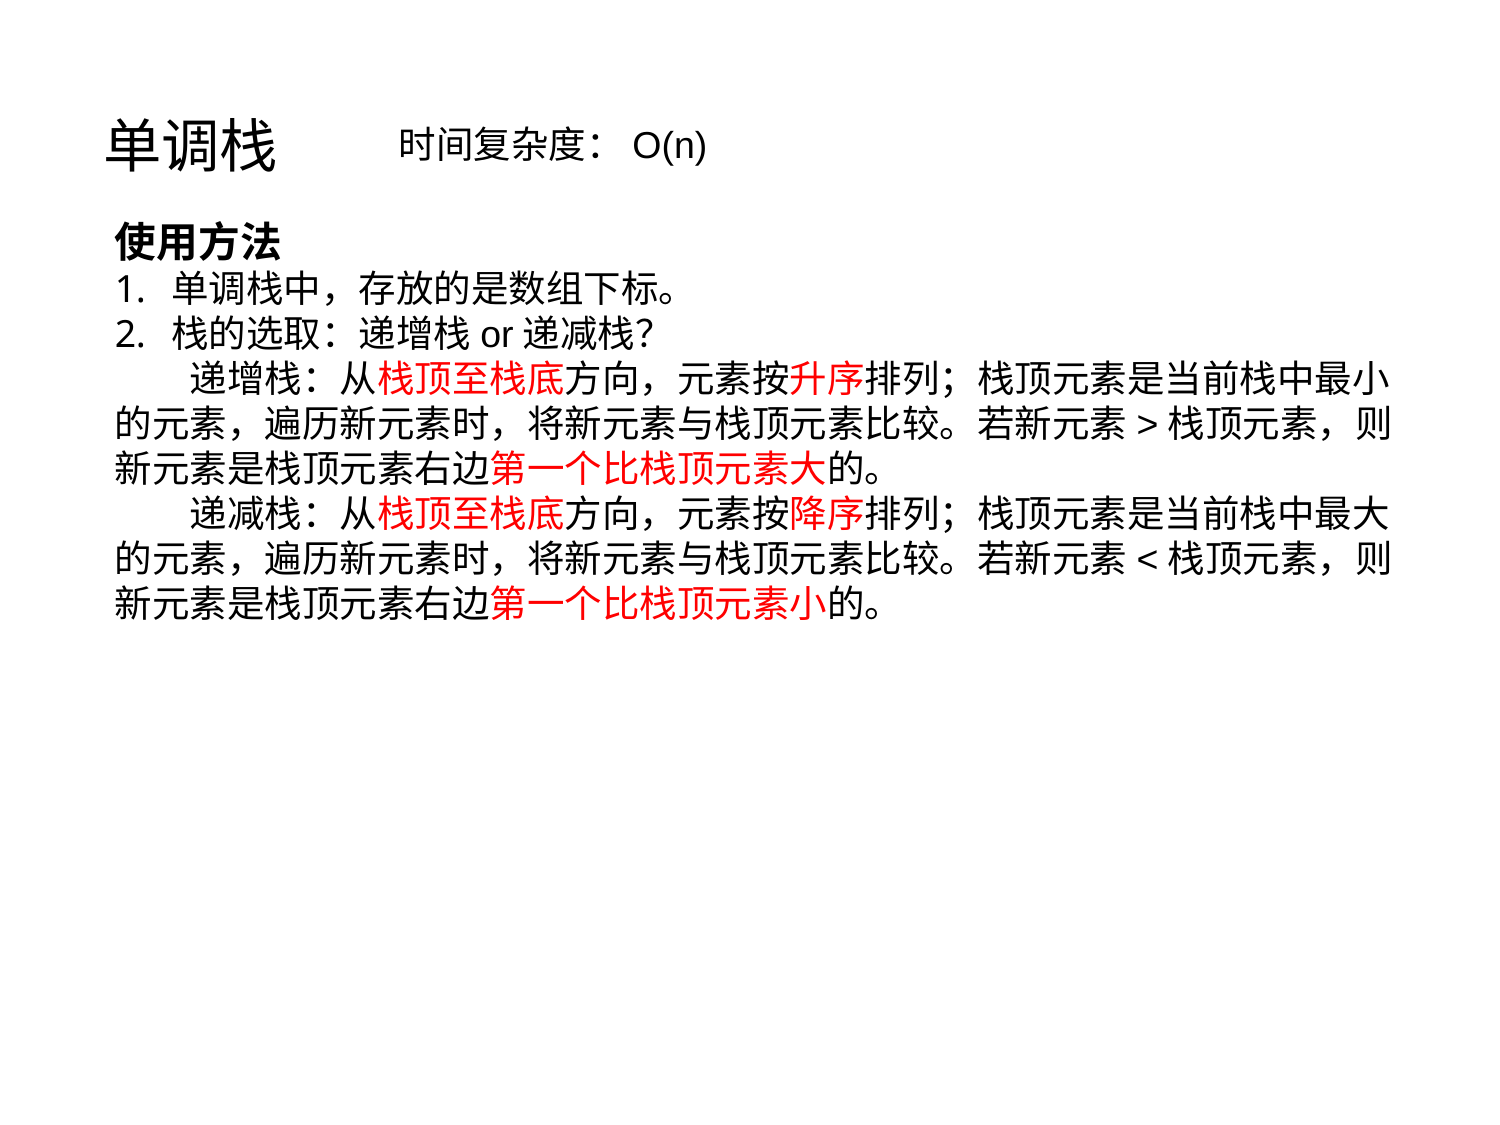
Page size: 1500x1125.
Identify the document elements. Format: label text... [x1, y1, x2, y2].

text_box 时间复杂度：O(n) [383, 113, 884, 174]
text_box 使用方法 单调栈中，存放的是数组下标。 栈的选取：递增栈or递减栈？ 递增栈：从栈顶至栈底方向，元素按升序排列；栈顶元素是当前栈中最小的元素，遍历新元素时，将新元素与栈顶元素比较。若新元素>栈顶元素，则新元素是栈顶元素右边第一个比栈顶元素大的。 递减栈：从栈顶至栈底方向，元素按降序排列；栈顶元素是当前栈中最大的元素，遍历新元素时，将新元素与栈顶元素比较。若新元素<栈顶元素，则新元素是栈顶元素右边第一个比栈顶元素小的。 [100, 208, 1420, 669]
text_box 单调栈 [88, 101, 589, 187]
